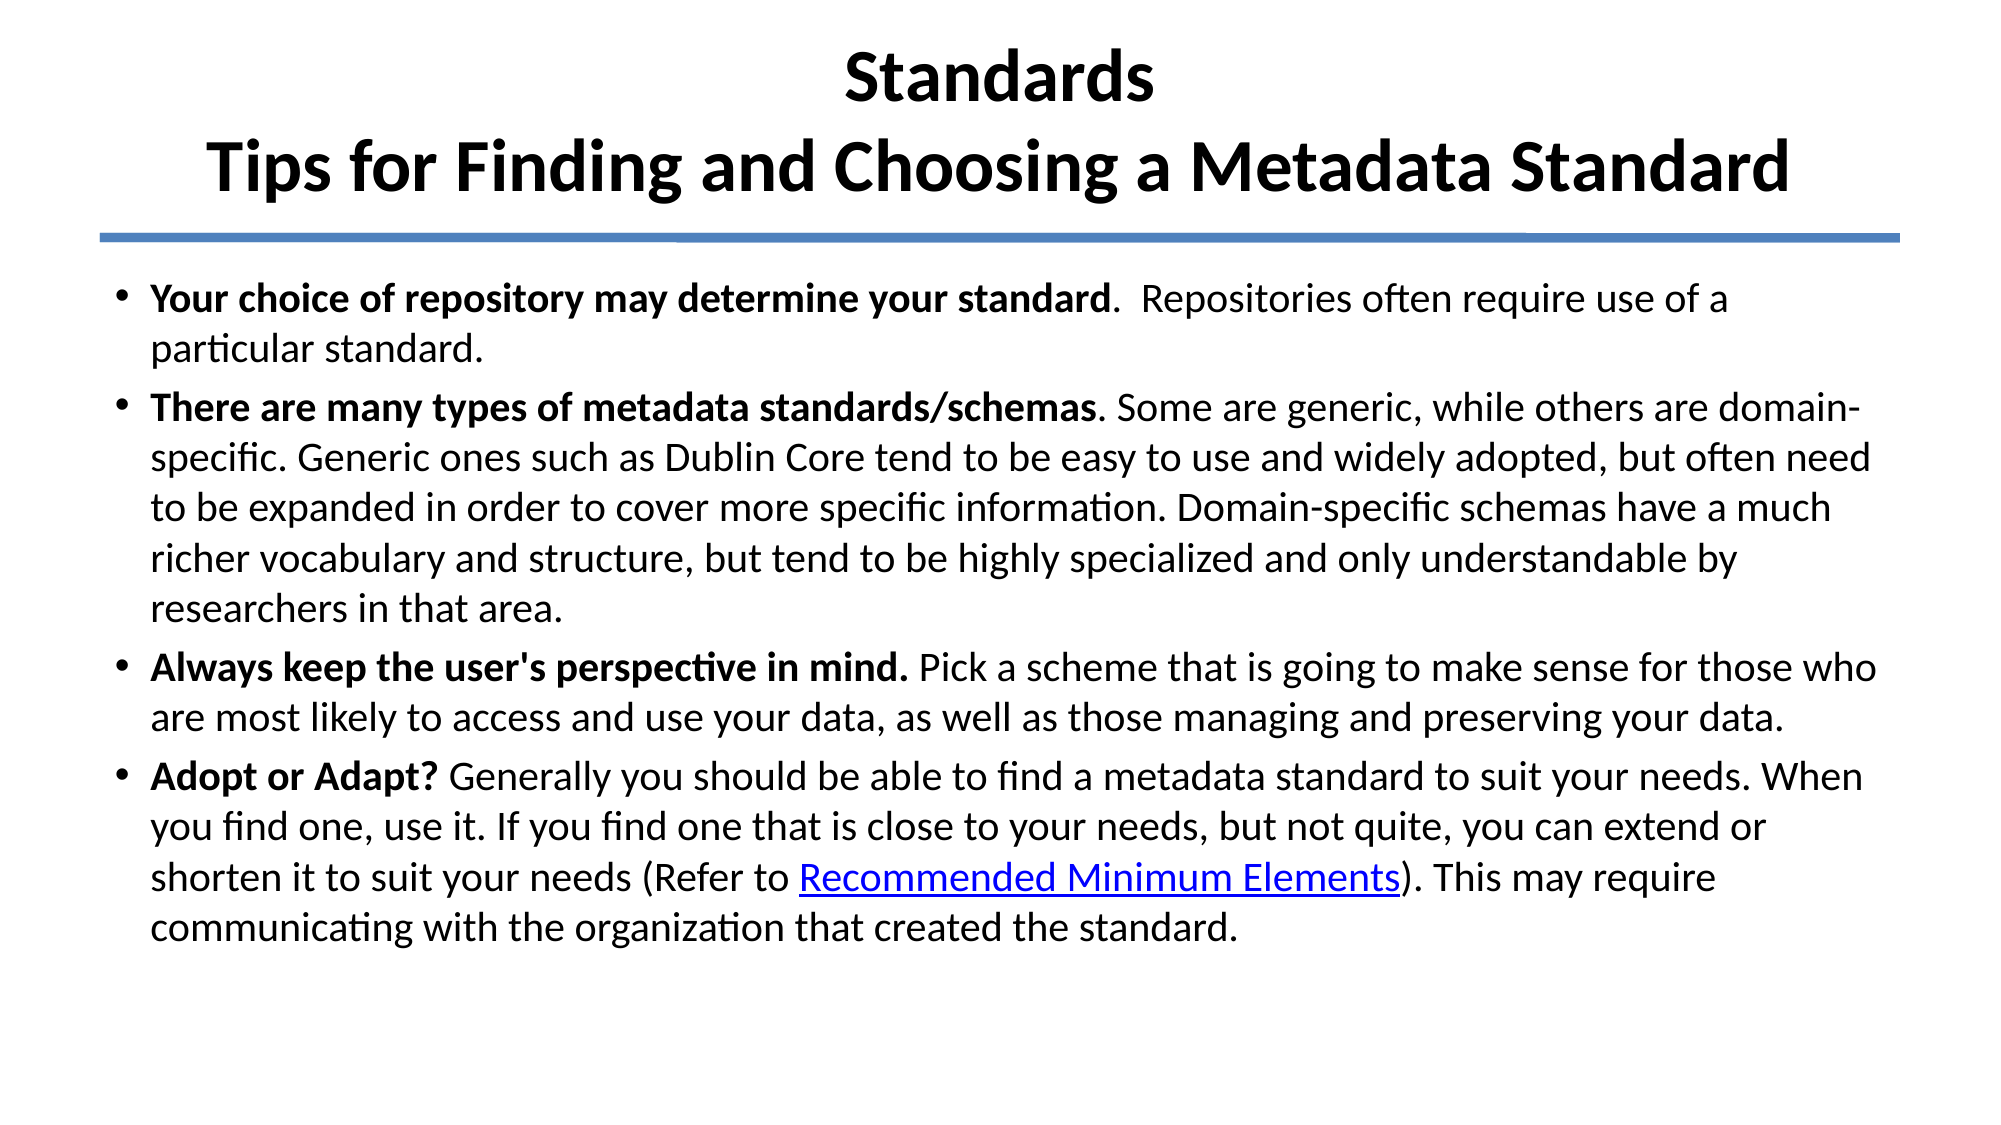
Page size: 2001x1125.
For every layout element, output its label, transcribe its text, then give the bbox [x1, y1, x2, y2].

list Your choice of repository may determine your standard. Repositories often require use of a particular standard. There are many types of metadata standards/schemas. Some are generic, while others are domain-specific. Generic ones such as Dublin Core tend to be easy to use and widely adopted, but often need to be expanded in order to cover more specific information. Domain-specific schemas have a much richer vocabulary and structure, but tend to be highly specialized and only understandable by researchers in that area. Always keep the user's perspective in mind. Pick a scheme that is going to make sense for those who are most likely to access and use your data, as well as those managing and preserving your data. Adopt or Adapt? Generally you should be able to find a metadata standard to suit your needs. When you find one, use it. If you find one that is close to your needs, but not quite, you can extend or shorten it to suit your needs (Refer to Recommended Minimum Elements). This may require communicating with the organization that created the standard. [99, 262, 1900, 1005]
title Standards Tips for Finding and Choosing a Metadata Standard [99, 0, 1900, 233]
